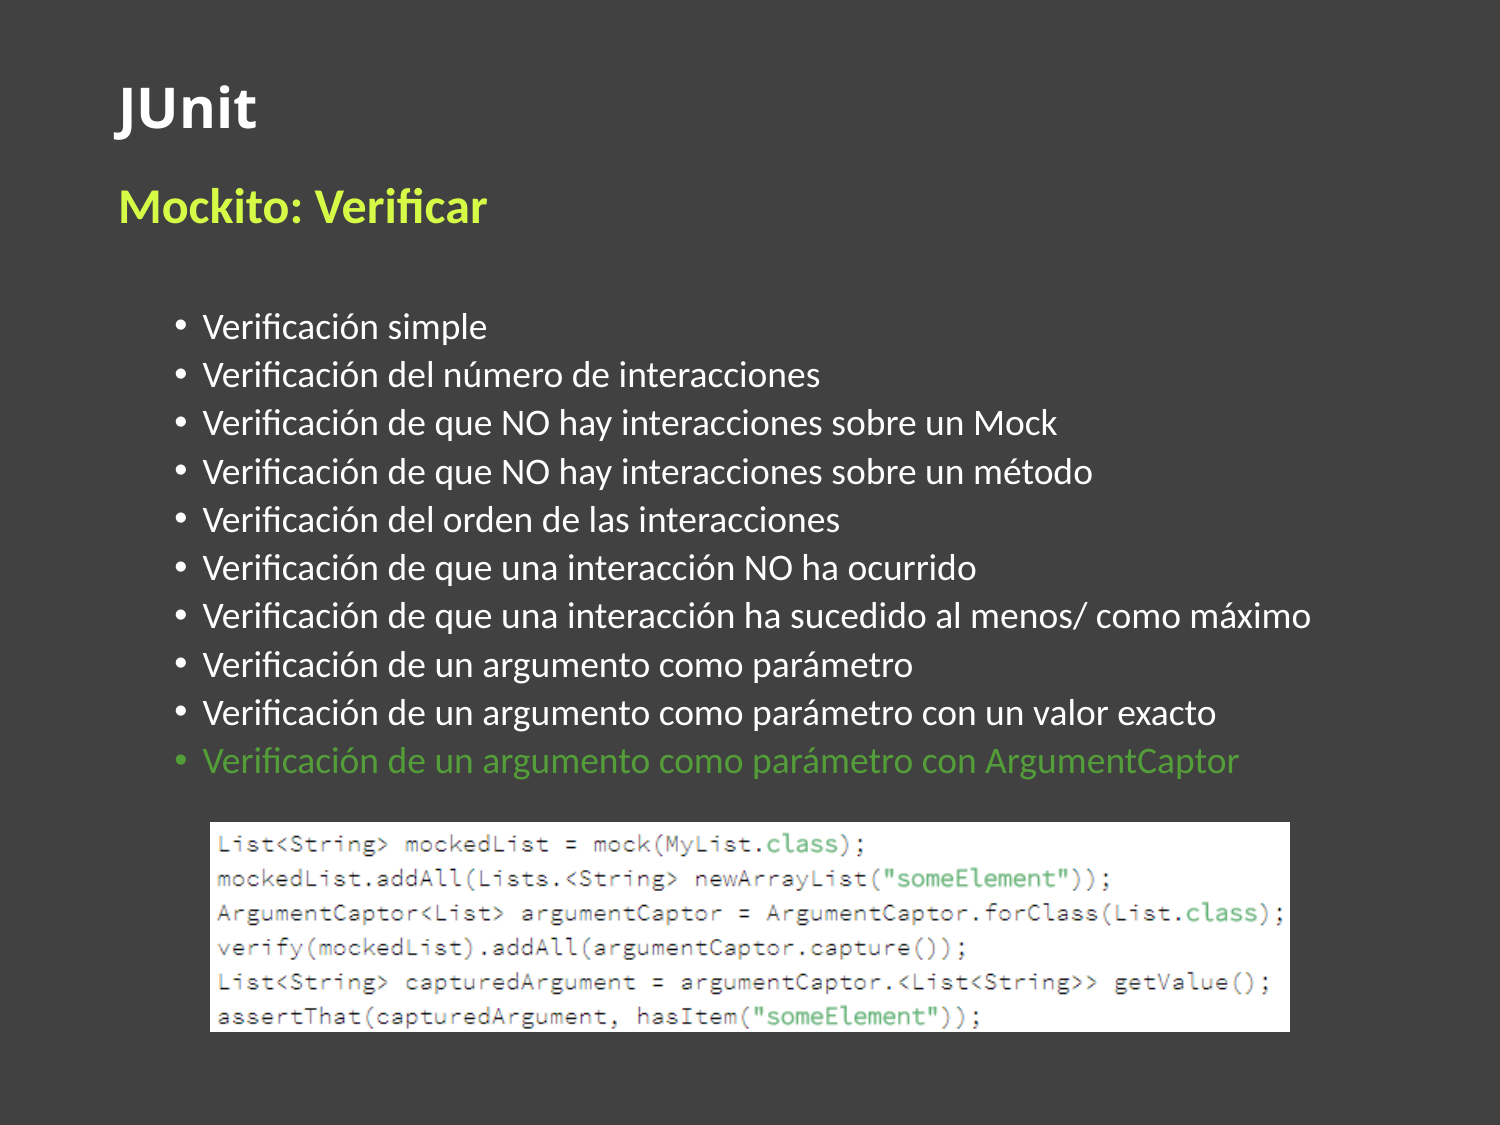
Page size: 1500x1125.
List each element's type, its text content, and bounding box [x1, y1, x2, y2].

list Mockito: Verificar [103, 172, 1397, 256]
picture [210, 822, 1290, 1032]
title JUnit [103, 59, 1397, 161]
list Verificación simple Verificación del número de interacciones Verificación de que NO hay interacciones sobre un Mock Verificación de que NO hay interacciones sobre un método Verificación del orden de las interacciones Verificación de que una interacción NO ha ocurrido Verificación de que una interacción ha sucedido al menos/ como máximo Verificación de un argumento como parámetro Verificación de un argumento como parámetro con un valor exacto Verificación de un argumento como parámetro con ArgumentCaptor [103, 299, 1397, 1014]
